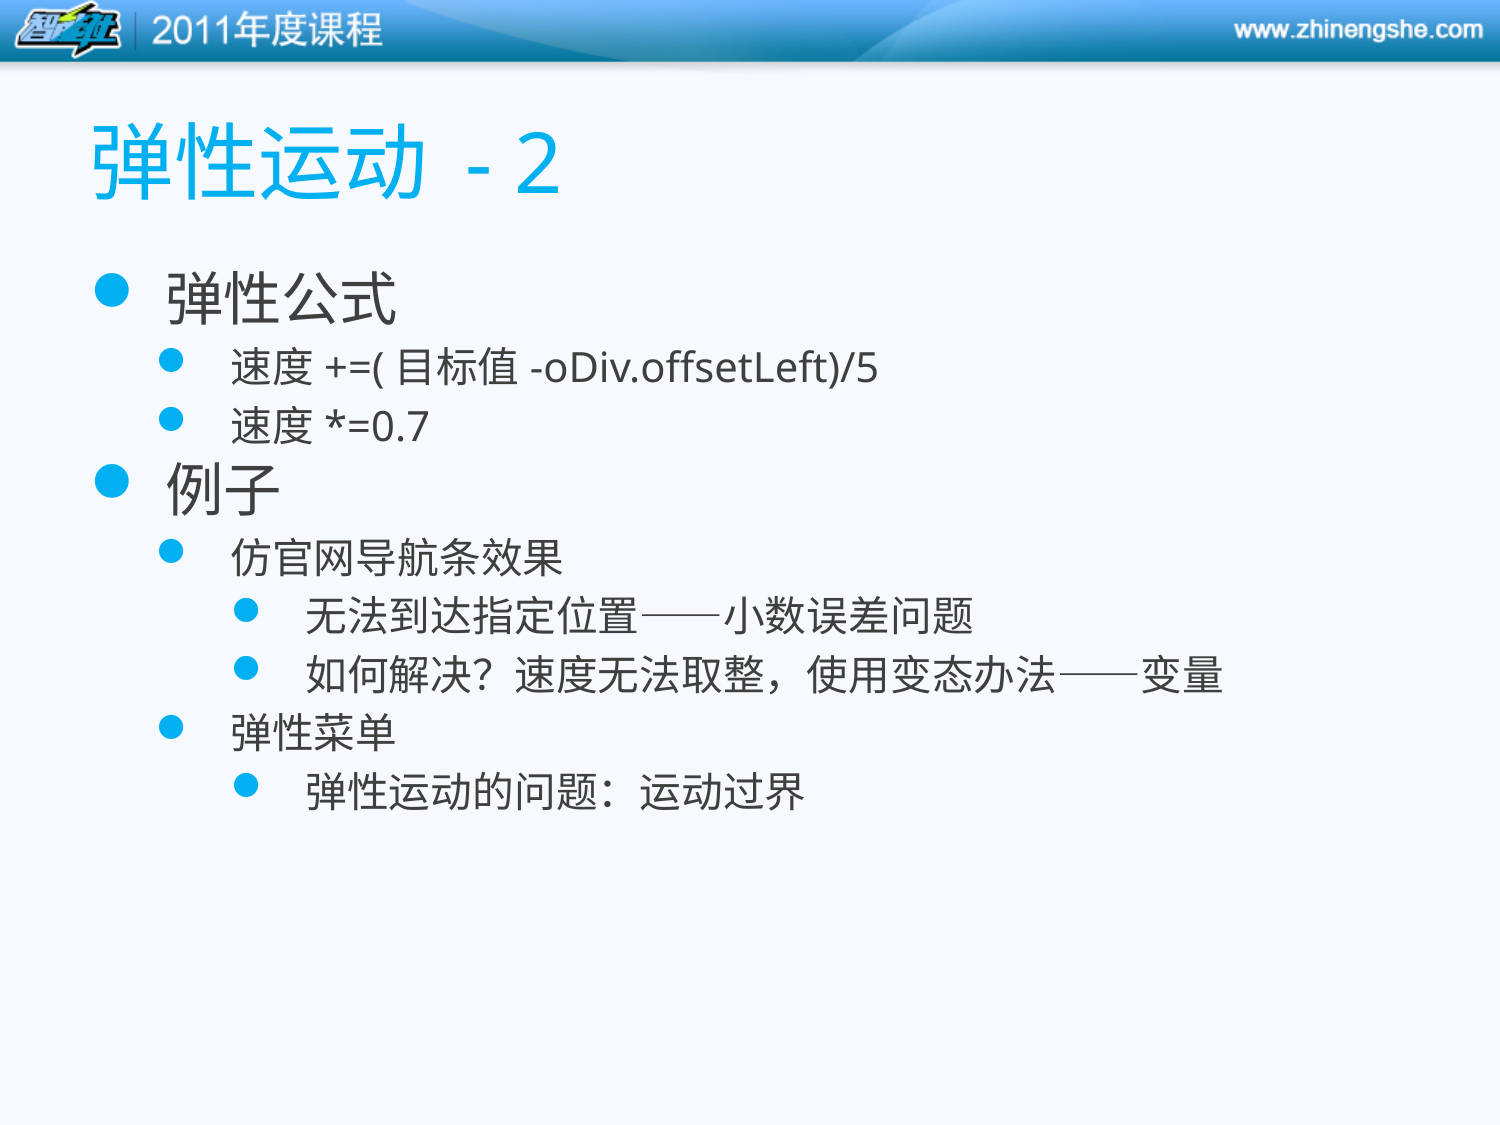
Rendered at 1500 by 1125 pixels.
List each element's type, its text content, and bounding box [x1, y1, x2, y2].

list 弹性公式 速度+=(目标值-oDiv.offsetLeft)/5 速度*=0.7 例子 仿官网导航条效果 无法到达指定位置——小数误差问题 如何解决？速度无法取整，使用变态办法——变量 弹性菜单 弹性运动的问题：运动过界 [75, 262, 1425, 1125]
picture [0, 0, 1500, 1125]
title 弹性运动 - 2 [75, 101, 1425, 219]
